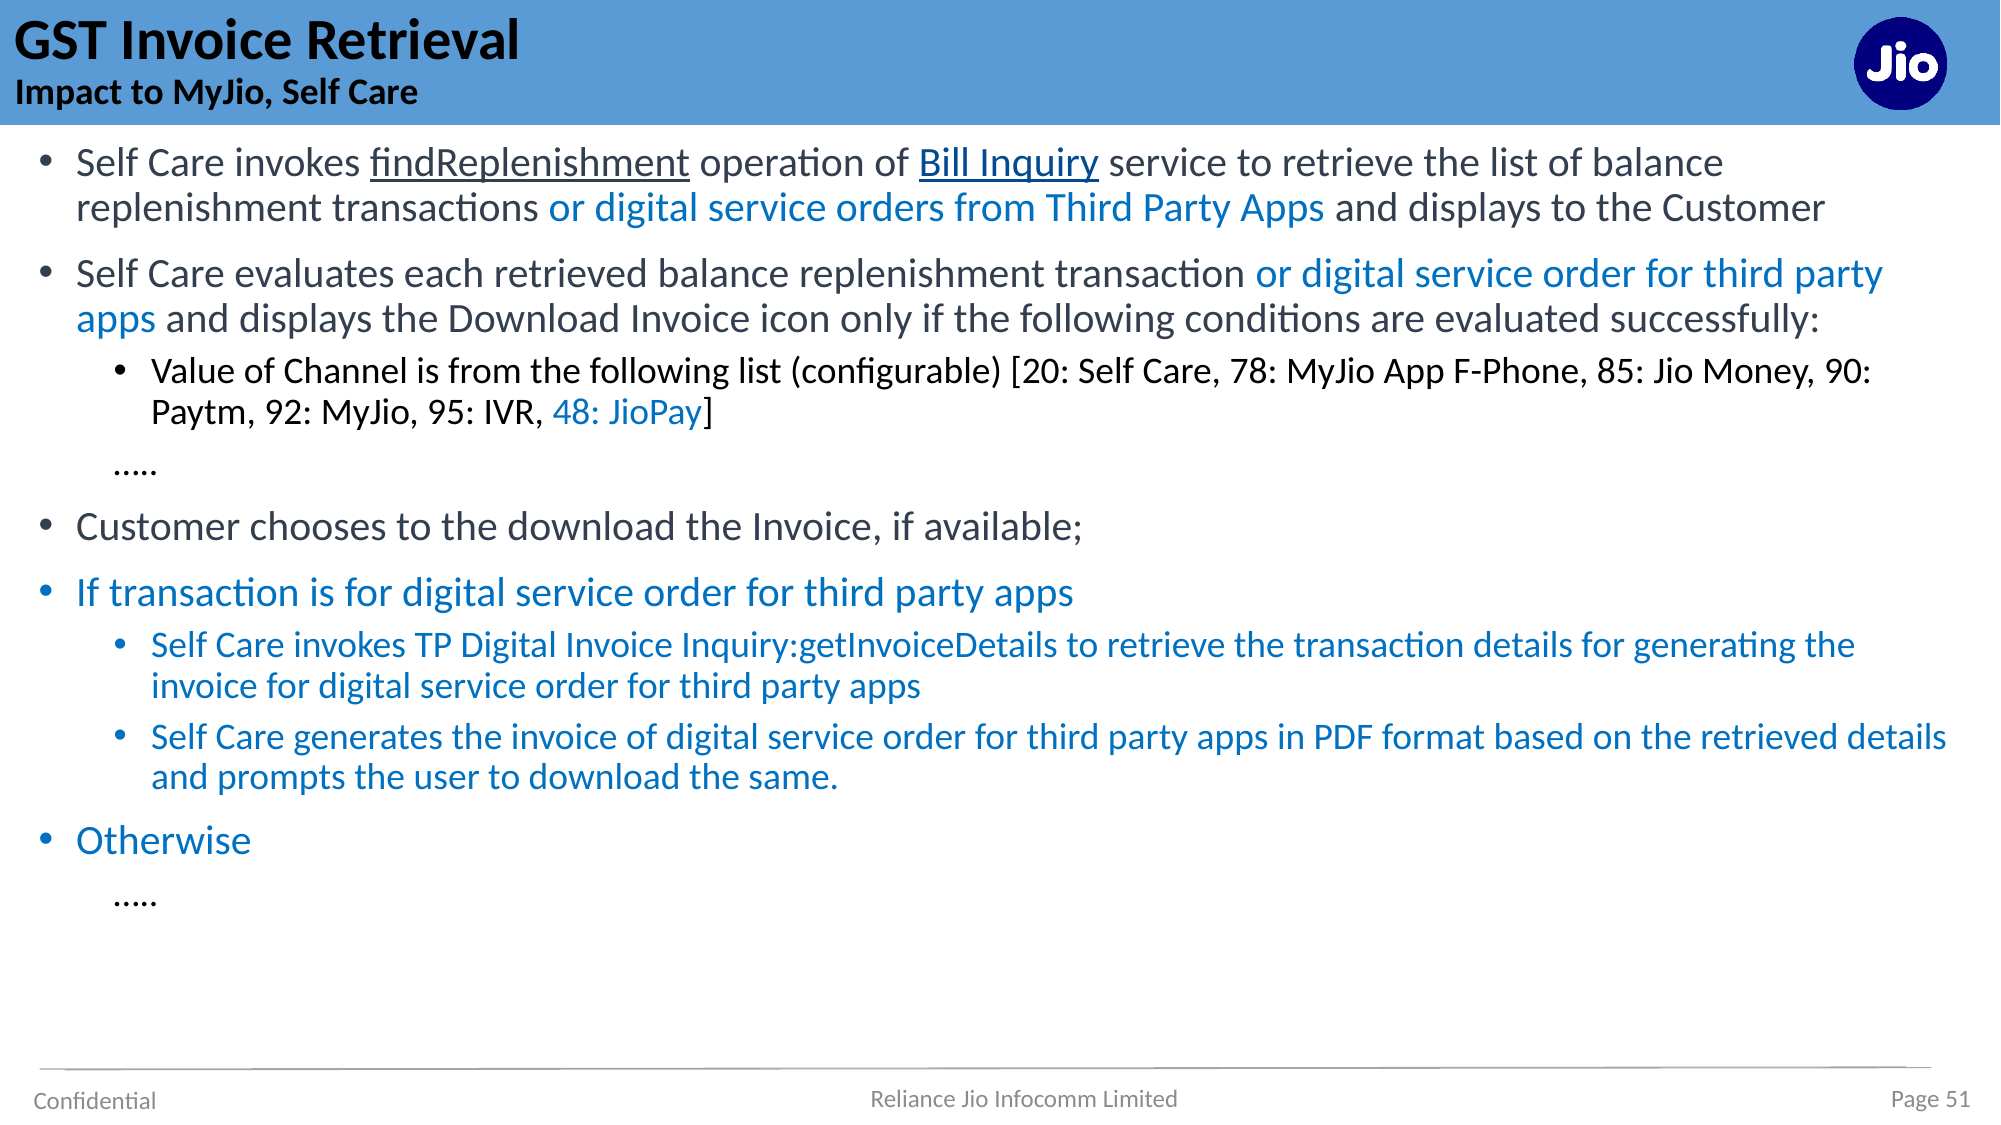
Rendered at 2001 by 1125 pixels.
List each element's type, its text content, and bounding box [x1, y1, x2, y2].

picture [1854, 17, 1947, 110]
list Self Care invokes findReplenishment operation of Bill Inquiry service to retrieve the list of balance replenishment transactions or digital service orders from Third Party Apps and displays to the Customer Self Care evaluates each retrieved balance replenishment transaction or digital service order for third party apps and displays the Download Invoice icon only if the following conditions are evaluated successfully: Value of Channel is from the following list (configurable) [20: Self Care, 78: MyJio App F-Phone, 85: Jio Money, 90: Paytm, 92: MyJio, 95: IVR, 48: JioPay] ….. Customer chooses to the download the Invoice, if available; If transaction is for digital service order for third party apps Self Care invokes TP Digital Invoice Inquiry:getInvoiceDetails to retrieve the transaction details for generating the invoice for digital service order for third party apps Self Care generates the invoice of digital service order for third party apps in PDF format based on the retrieved details and prompts the user to download the same. Otherwise ….. [23, 132, 1977, 1051]
title GST Invoice Retrieval Impact to MyJio, Self Care [0, 1, 1819, 117]
